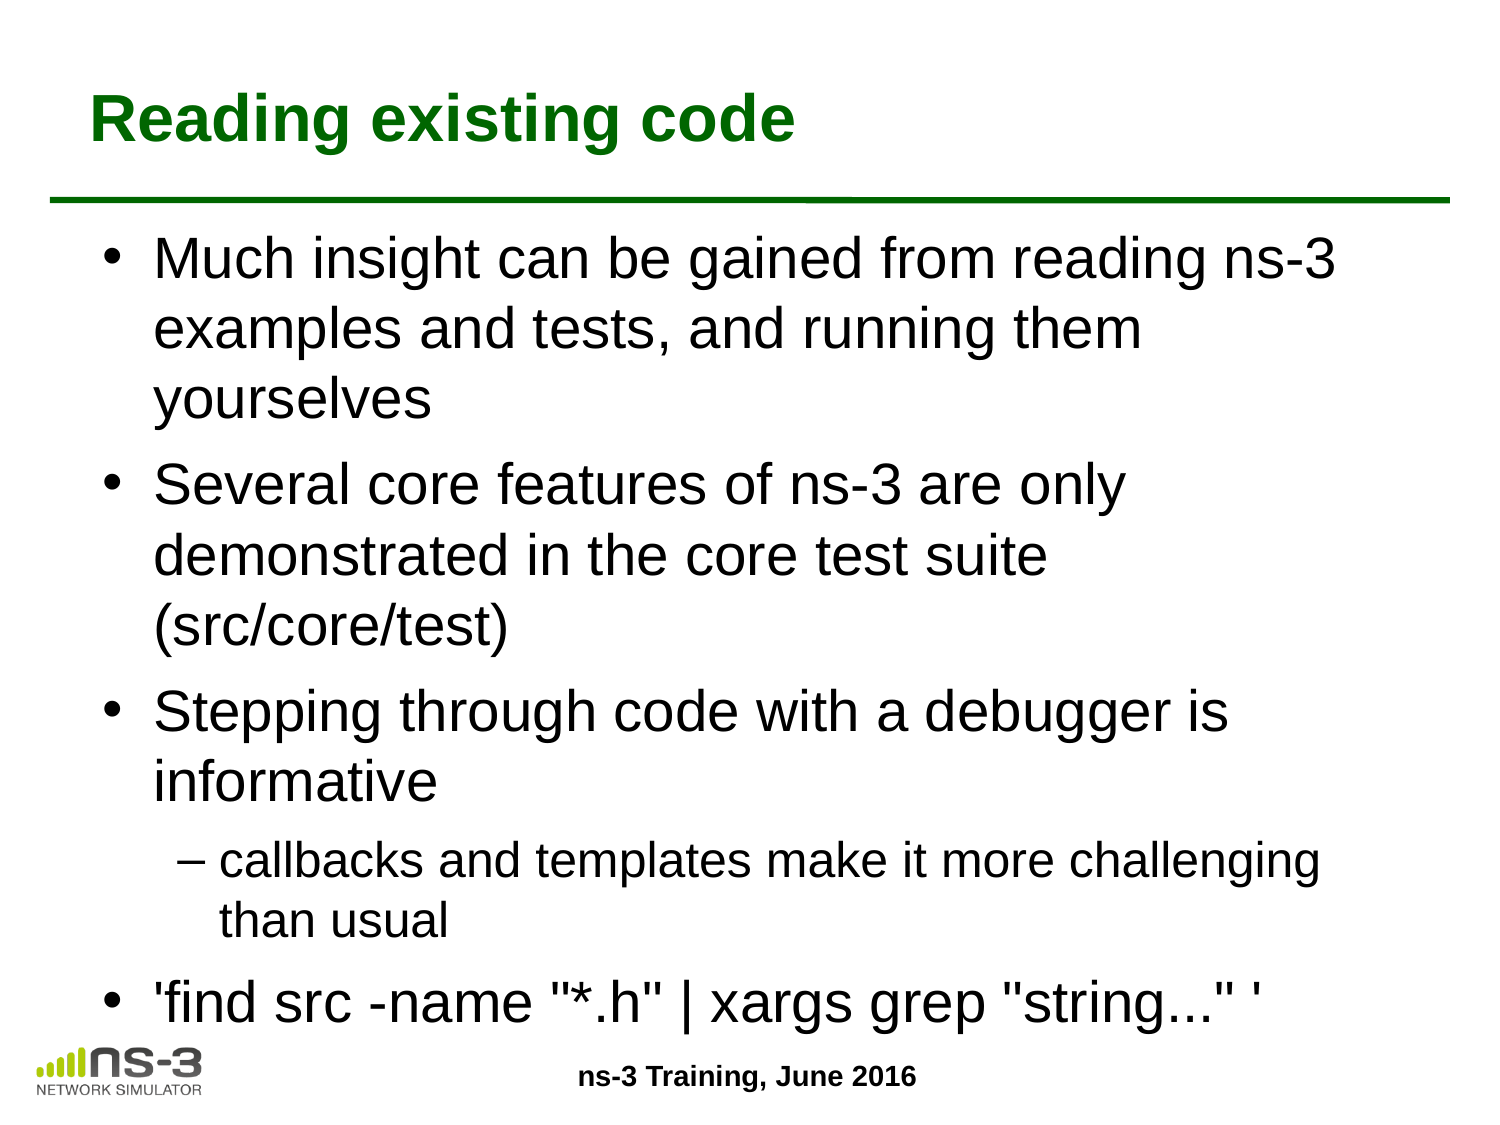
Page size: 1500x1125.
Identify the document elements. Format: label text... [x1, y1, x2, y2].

footer ns-3 Training, June 2016 [512, 1049, 983, 1125]
list Much insight can be gained from reading ns-3 examples and tests, and running them yourselves Several core features of ns-3 are only demonstrated in the core test suite (src/core/test) Stepping through code with a debugger is informative callbacks and templates make it more challenging than usual 'find src -name "*.h" | xargs grep "string..." ' [87, 212, 1433, 1012]
title Reading existing code [74, 44, 1421, 186]
picture [24, 1017, 213, 1125]
